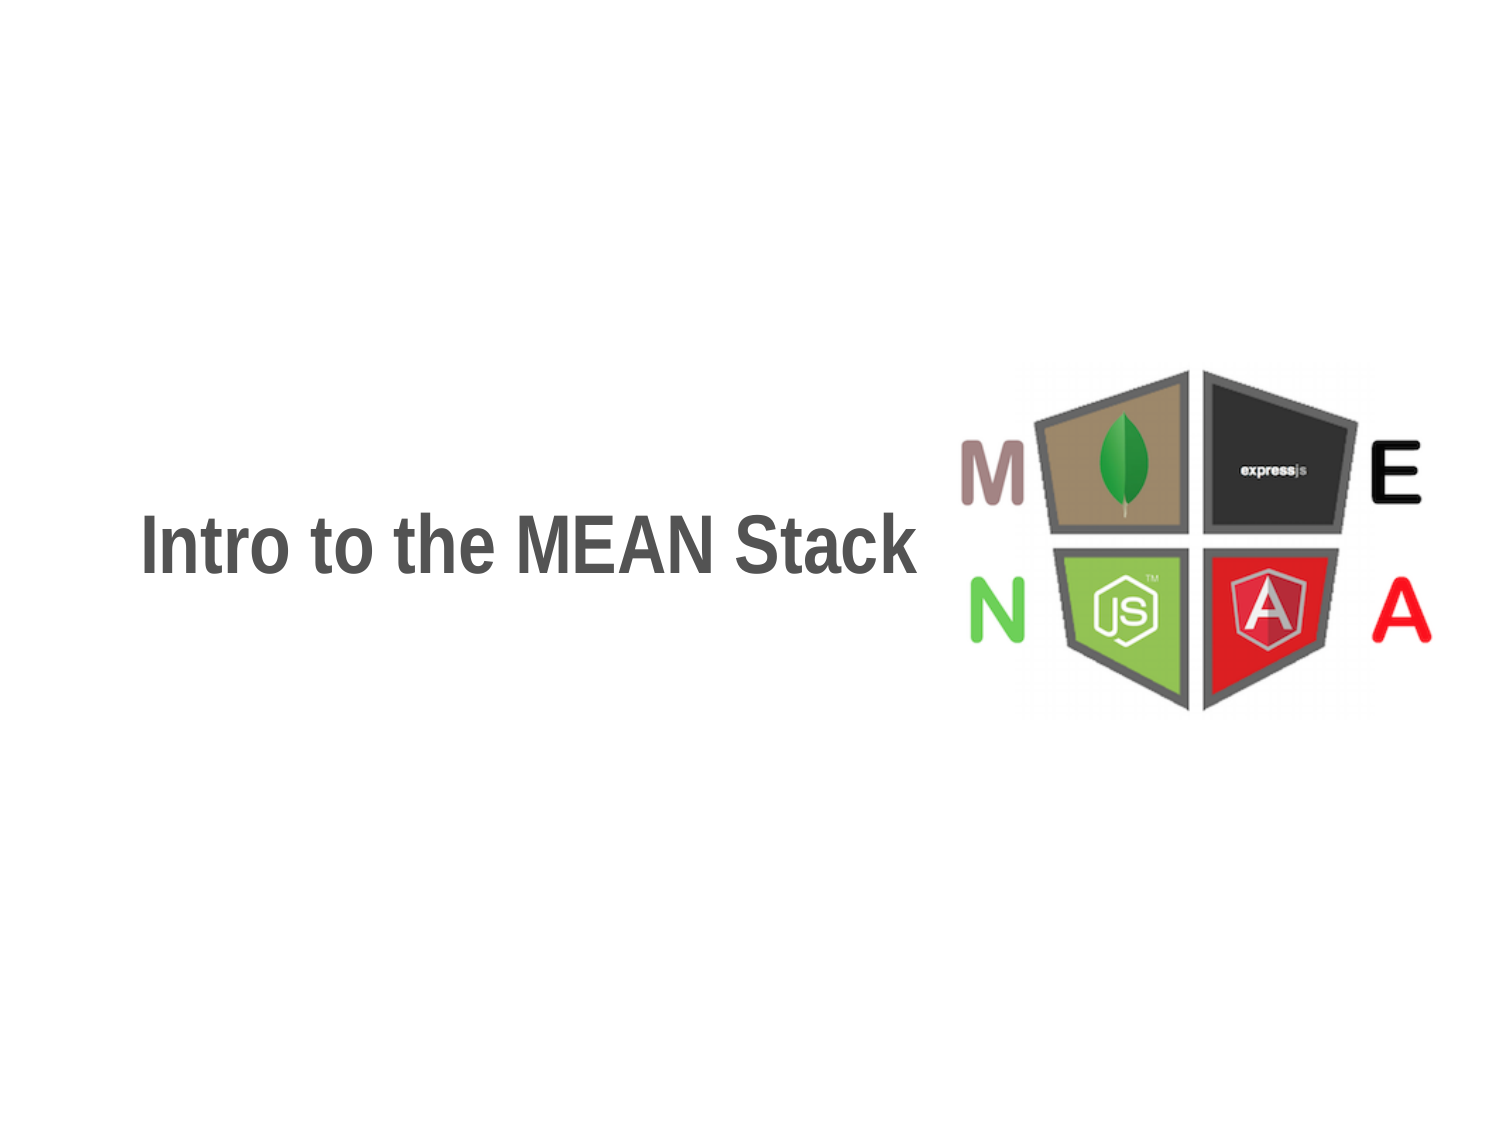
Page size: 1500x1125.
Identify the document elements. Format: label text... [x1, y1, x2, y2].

picture [949, 362, 1444, 721]
title Intro to the MEAN Stack [125, 494, 949, 631]
